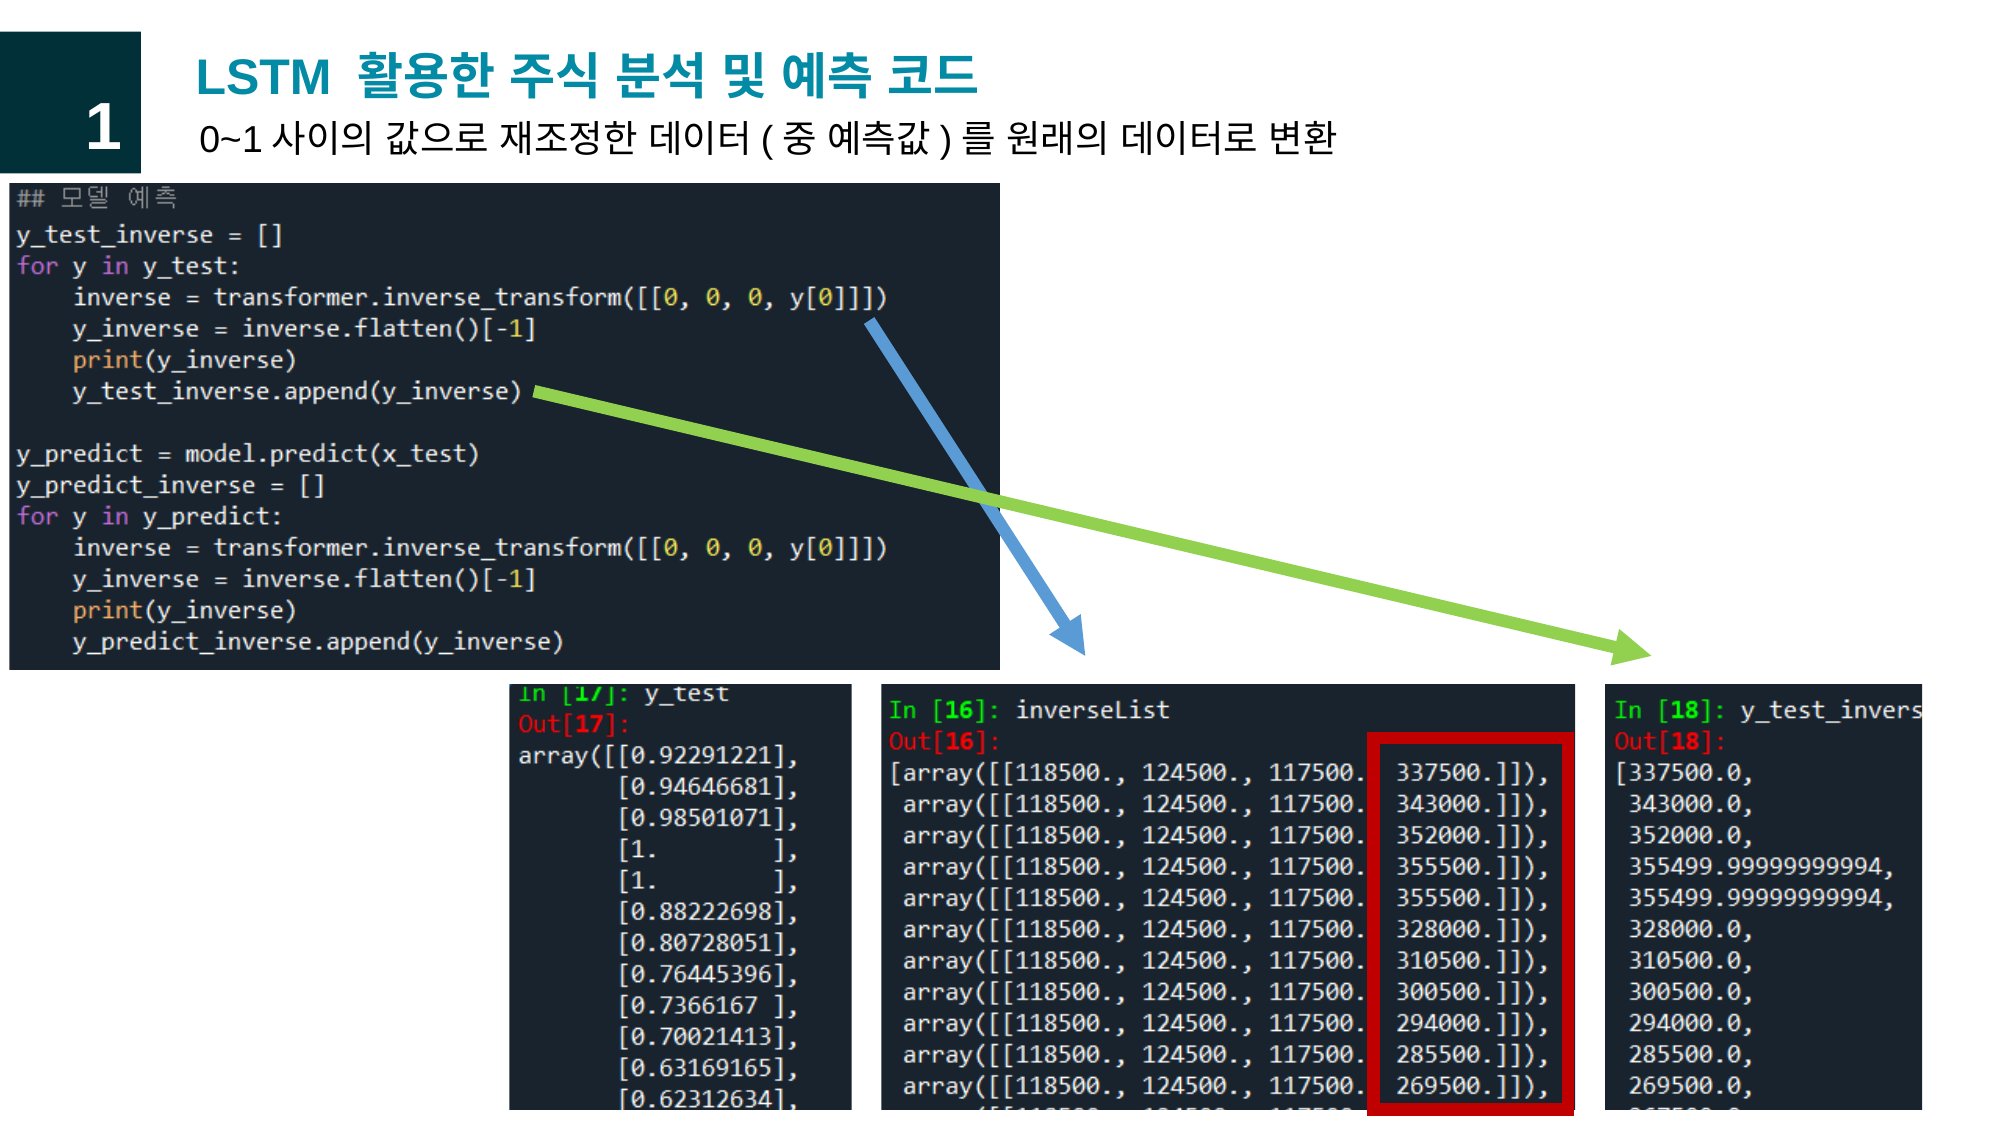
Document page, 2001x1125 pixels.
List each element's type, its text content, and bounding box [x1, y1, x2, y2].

text_box 1 [70, 75, 137, 171]
picture [881, 684, 1576, 1110]
text_box [0, 31, 142, 174]
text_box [869, 320, 1086, 391]
picture [1604, 684, 1923, 1110]
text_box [149, 37, 1388, 168]
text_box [533, 391, 1652, 656]
picture [9, 182, 1001, 670]
picture [509, 684, 852, 1110]
